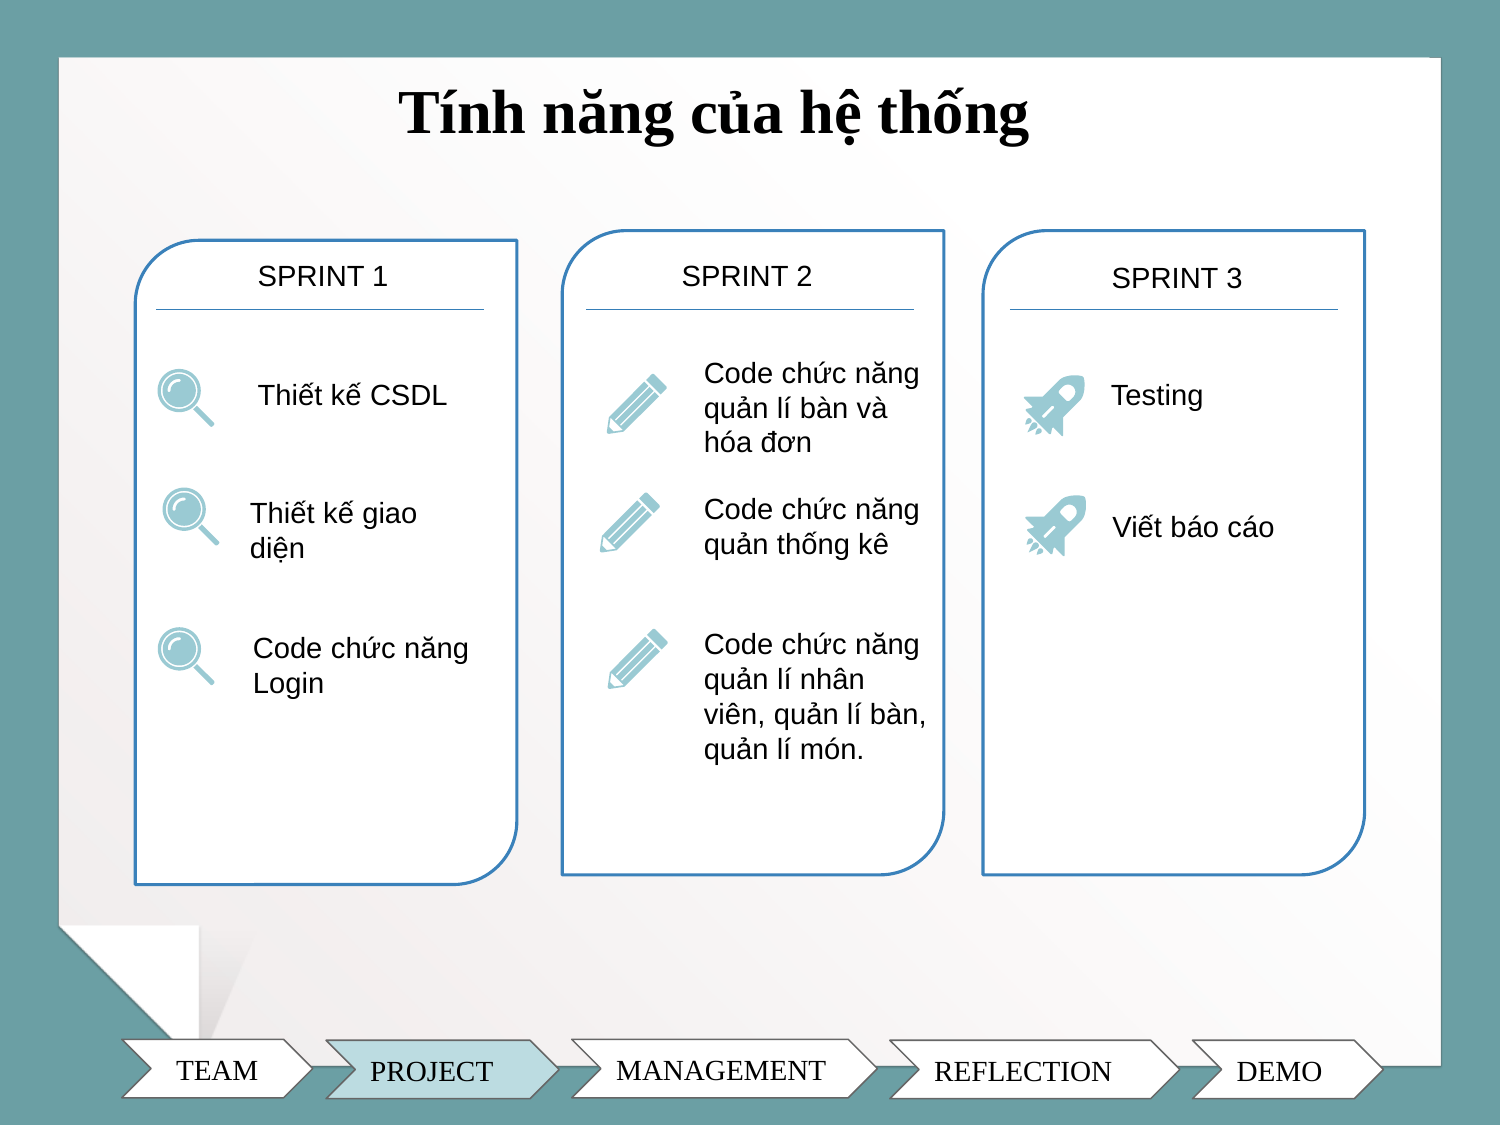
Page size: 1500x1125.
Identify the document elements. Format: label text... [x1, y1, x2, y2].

text_box Testing [1096, 368, 1352, 419]
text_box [599, 492, 661, 553]
text_box [562, 230, 944, 875]
text_box TEAM [121, 1039, 313, 1098]
text_box Thiết kế CSDL [243, 368, 498, 419]
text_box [157, 626, 215, 686]
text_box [1024, 495, 1087, 557]
text_box SPRINT 3 [1096, 251, 1264, 302]
text_box Tính năng của hệ thống [383, 63, 1123, 154]
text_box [157, 368, 215, 428]
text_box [607, 628, 668, 690]
text_box Code chức năng quản thống kê [688, 482, 944, 568]
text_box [162, 487, 220, 546]
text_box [1023, 375, 1085, 437]
text_box Code chức năng quản lí nhân viên, quản lí bàn, quản lí món. [688, 617, 944, 773]
picture [0, 0, 1500, 1125]
text_box SPRINT 1 [243, 249, 410, 300]
text_box PROJECT [326, 1040, 560, 1099]
text_box [983, 230, 1365, 875]
text_box DEMO [1192, 1040, 1384, 1099]
text_box Code chức năng Login [238, 622, 494, 708]
text_box REFLECTION [889, 1040, 1180, 1099]
text_box Code chức năng quản lí bàn và hóa đơn [688, 346, 944, 467]
text_box MANAGEMENT [571, 1039, 878, 1098]
text_box [135, 240, 517, 885]
text_box Thiết kế giao diện [235, 487, 491, 573]
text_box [606, 373, 668, 435]
text_box Viết báo cáo [1097, 500, 1353, 551]
text_box SPRINT 2 [666, 249, 834, 300]
